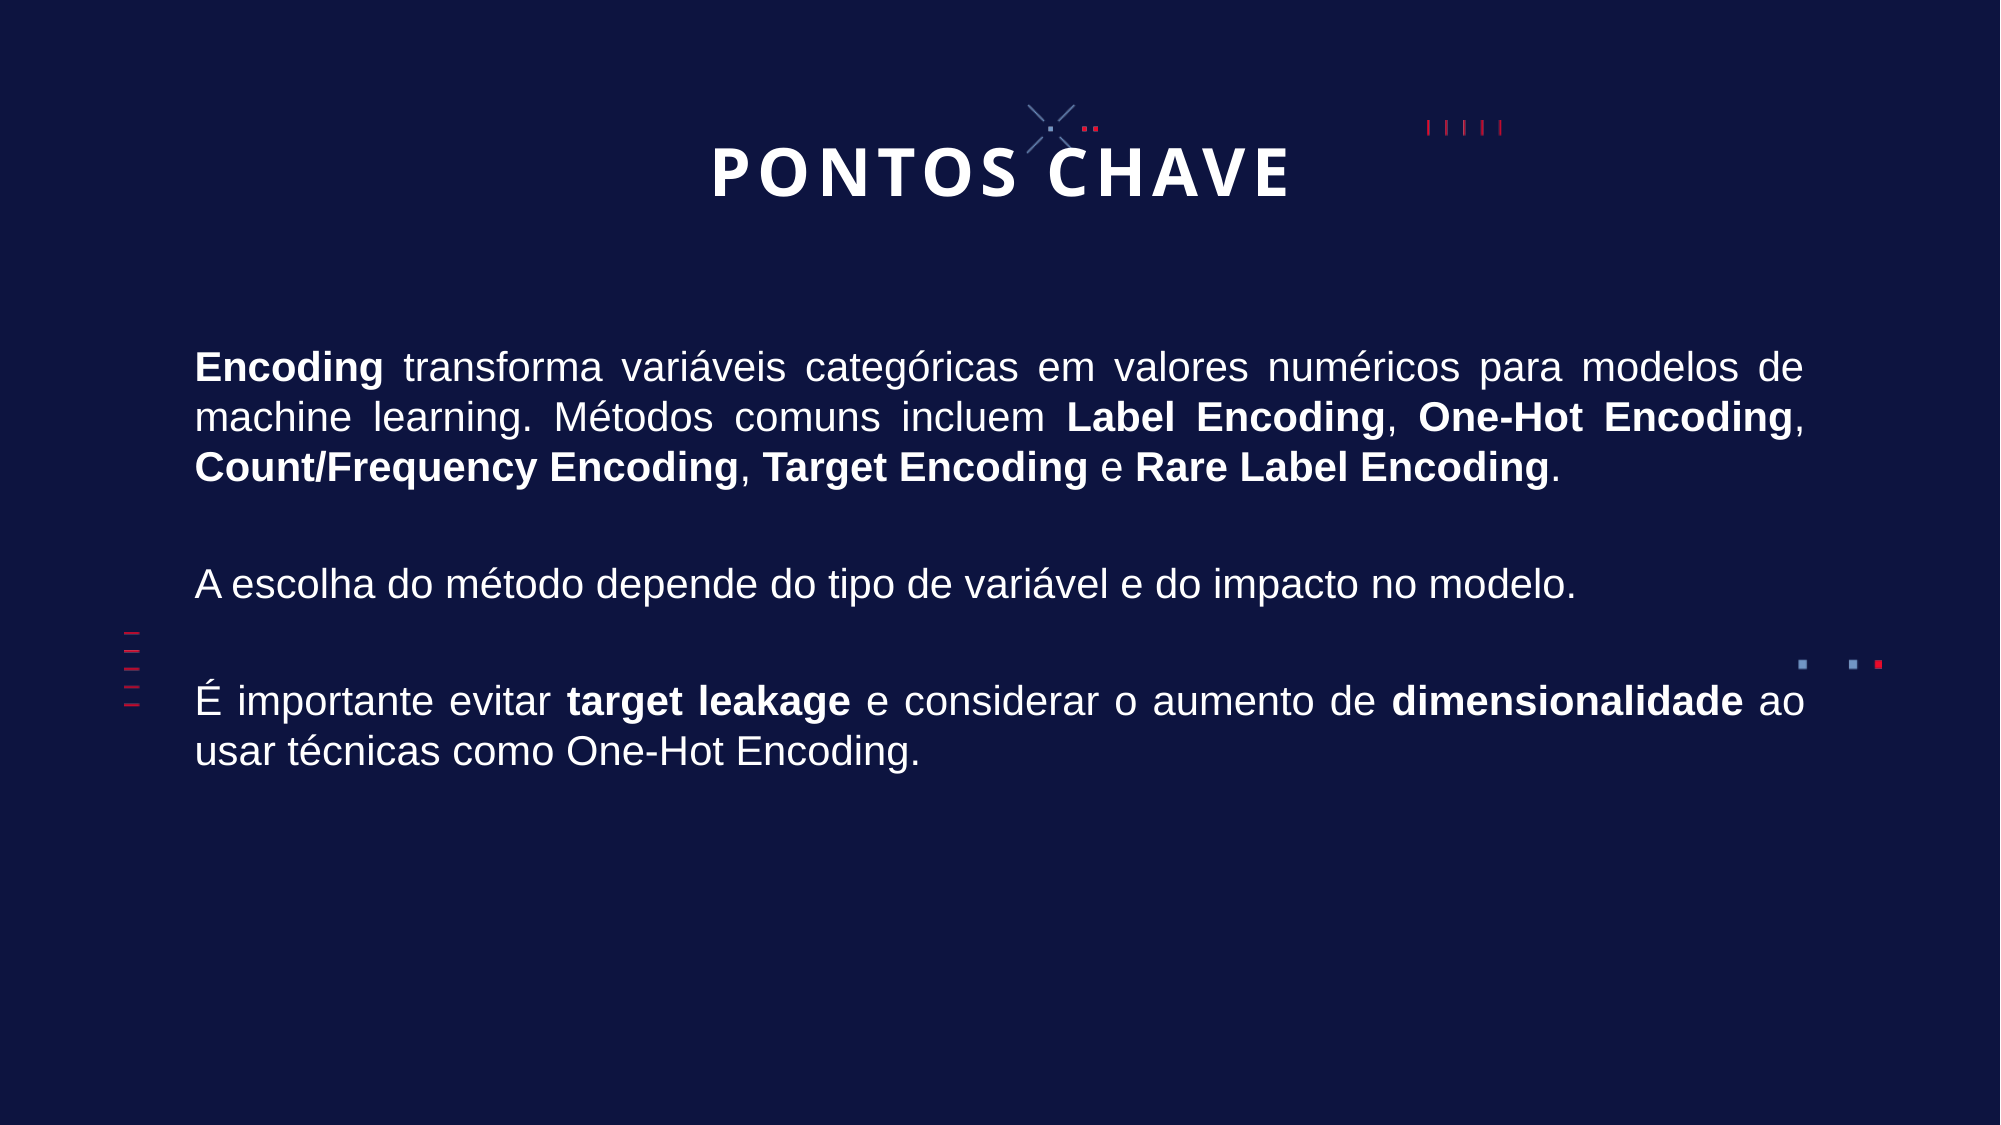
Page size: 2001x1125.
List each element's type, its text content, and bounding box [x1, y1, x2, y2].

text_box Encoding transforma variáveis categóricas em valores numéricos para modelos de machine learning. Métodos comuns incluem Label Encoding, One-Hot Encoding, Count/Frequency Encoding, Target Encoding e Rare Label Encoding. A escolha do método depende do tipo de variável e do impacto no modelo. É importante evitar target leakage e considerar o aumento de dimensionalidade ao usar técnicas como One-Hot Encoding. [179, 332, 1821, 781]
picture [1821, 659, 1882, 670]
picture [124, 632, 140, 707]
picture [1427, 120, 1502, 135]
picture [1026, 104, 1098, 135]
title PONTOS CHAVE [421, 135, 1579, 219]
